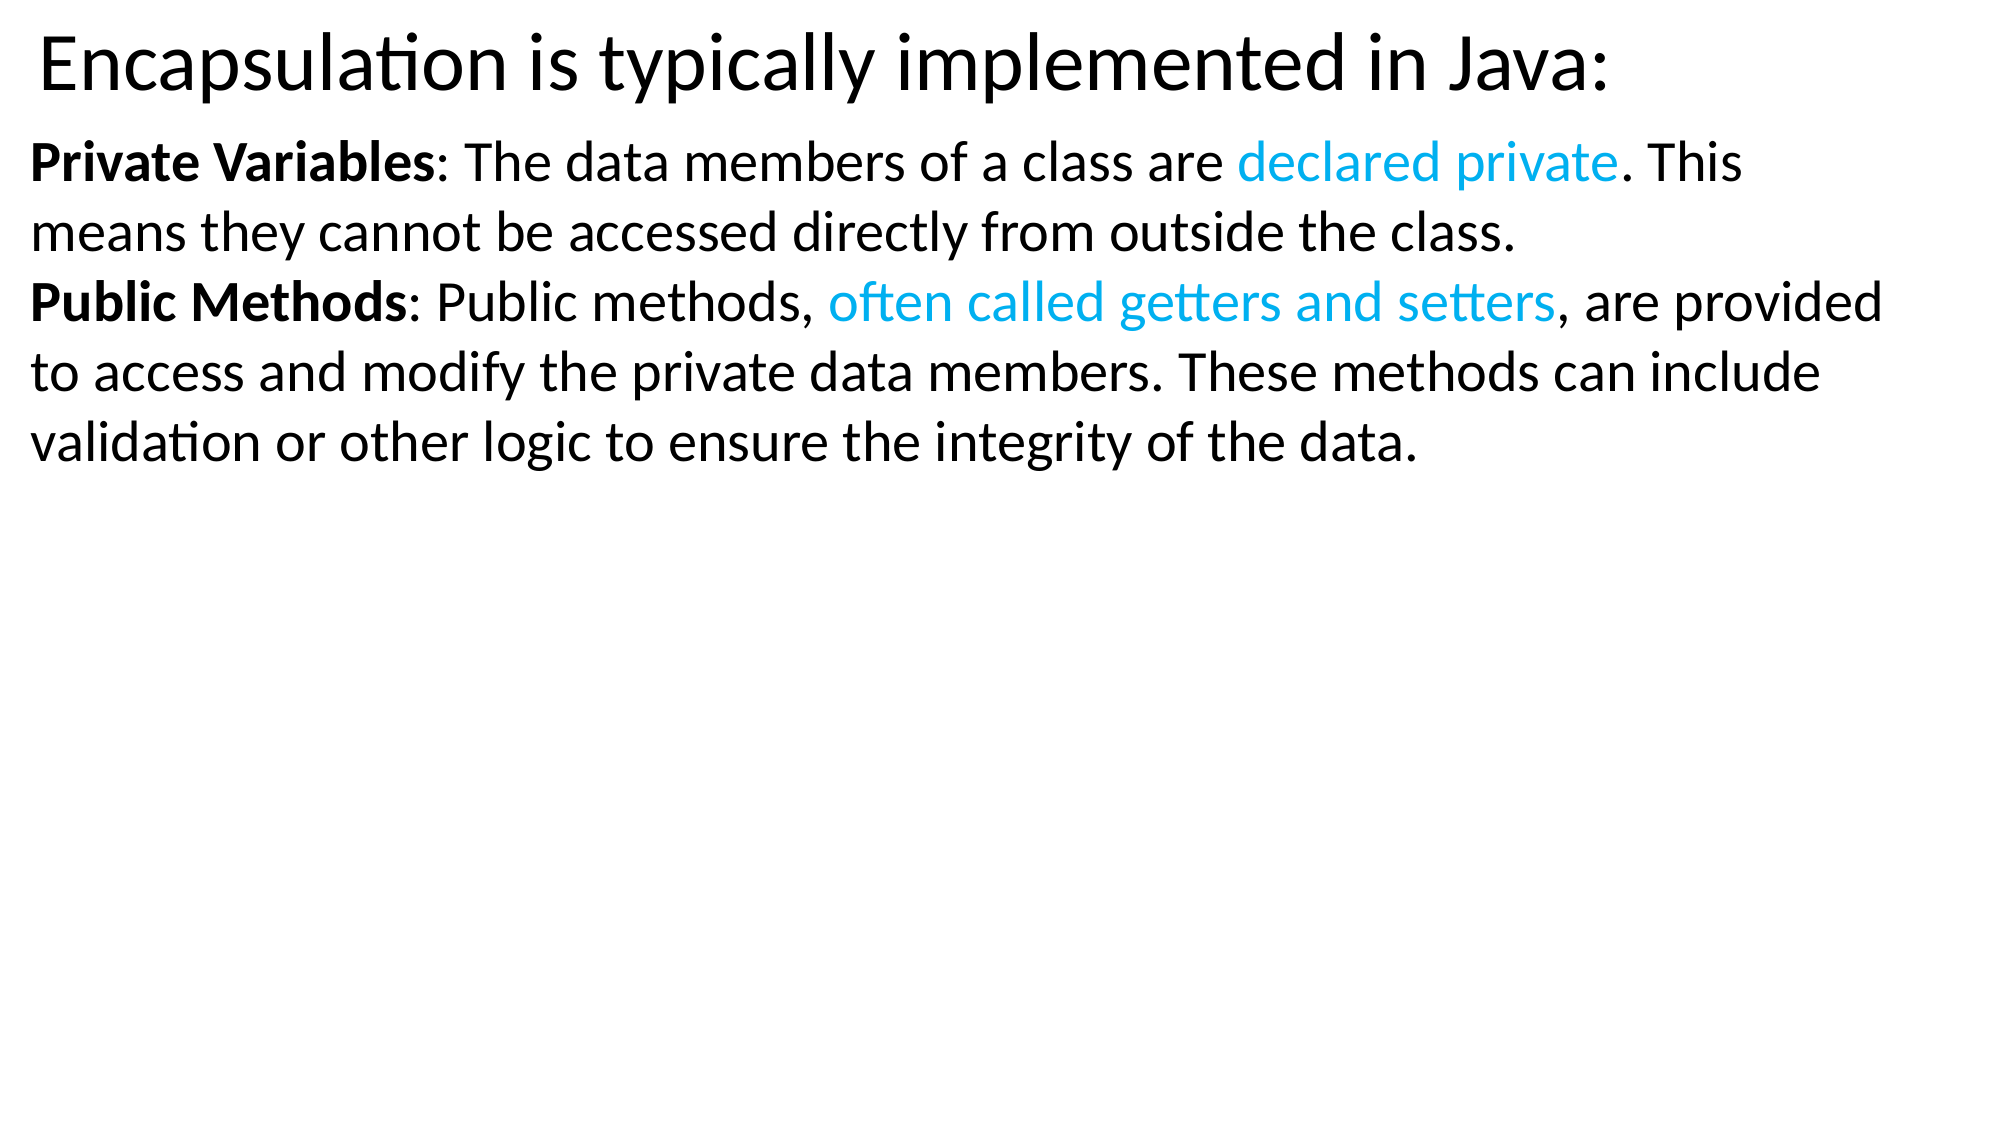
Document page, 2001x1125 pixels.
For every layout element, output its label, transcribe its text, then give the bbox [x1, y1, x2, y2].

text_box Encapsulation is typically implemented in Java: [24, 0, 1629, 115]
text_box Private Variables: The data members of a class are declared private. This means they cannot be accessed directly from outside the class. Public Methods: Public methods, often called getters and setters, are provided to access and modify the private data members. These methods can include validation or other logic to ensure the integrity of the data. [16, 116, 1921, 481]
